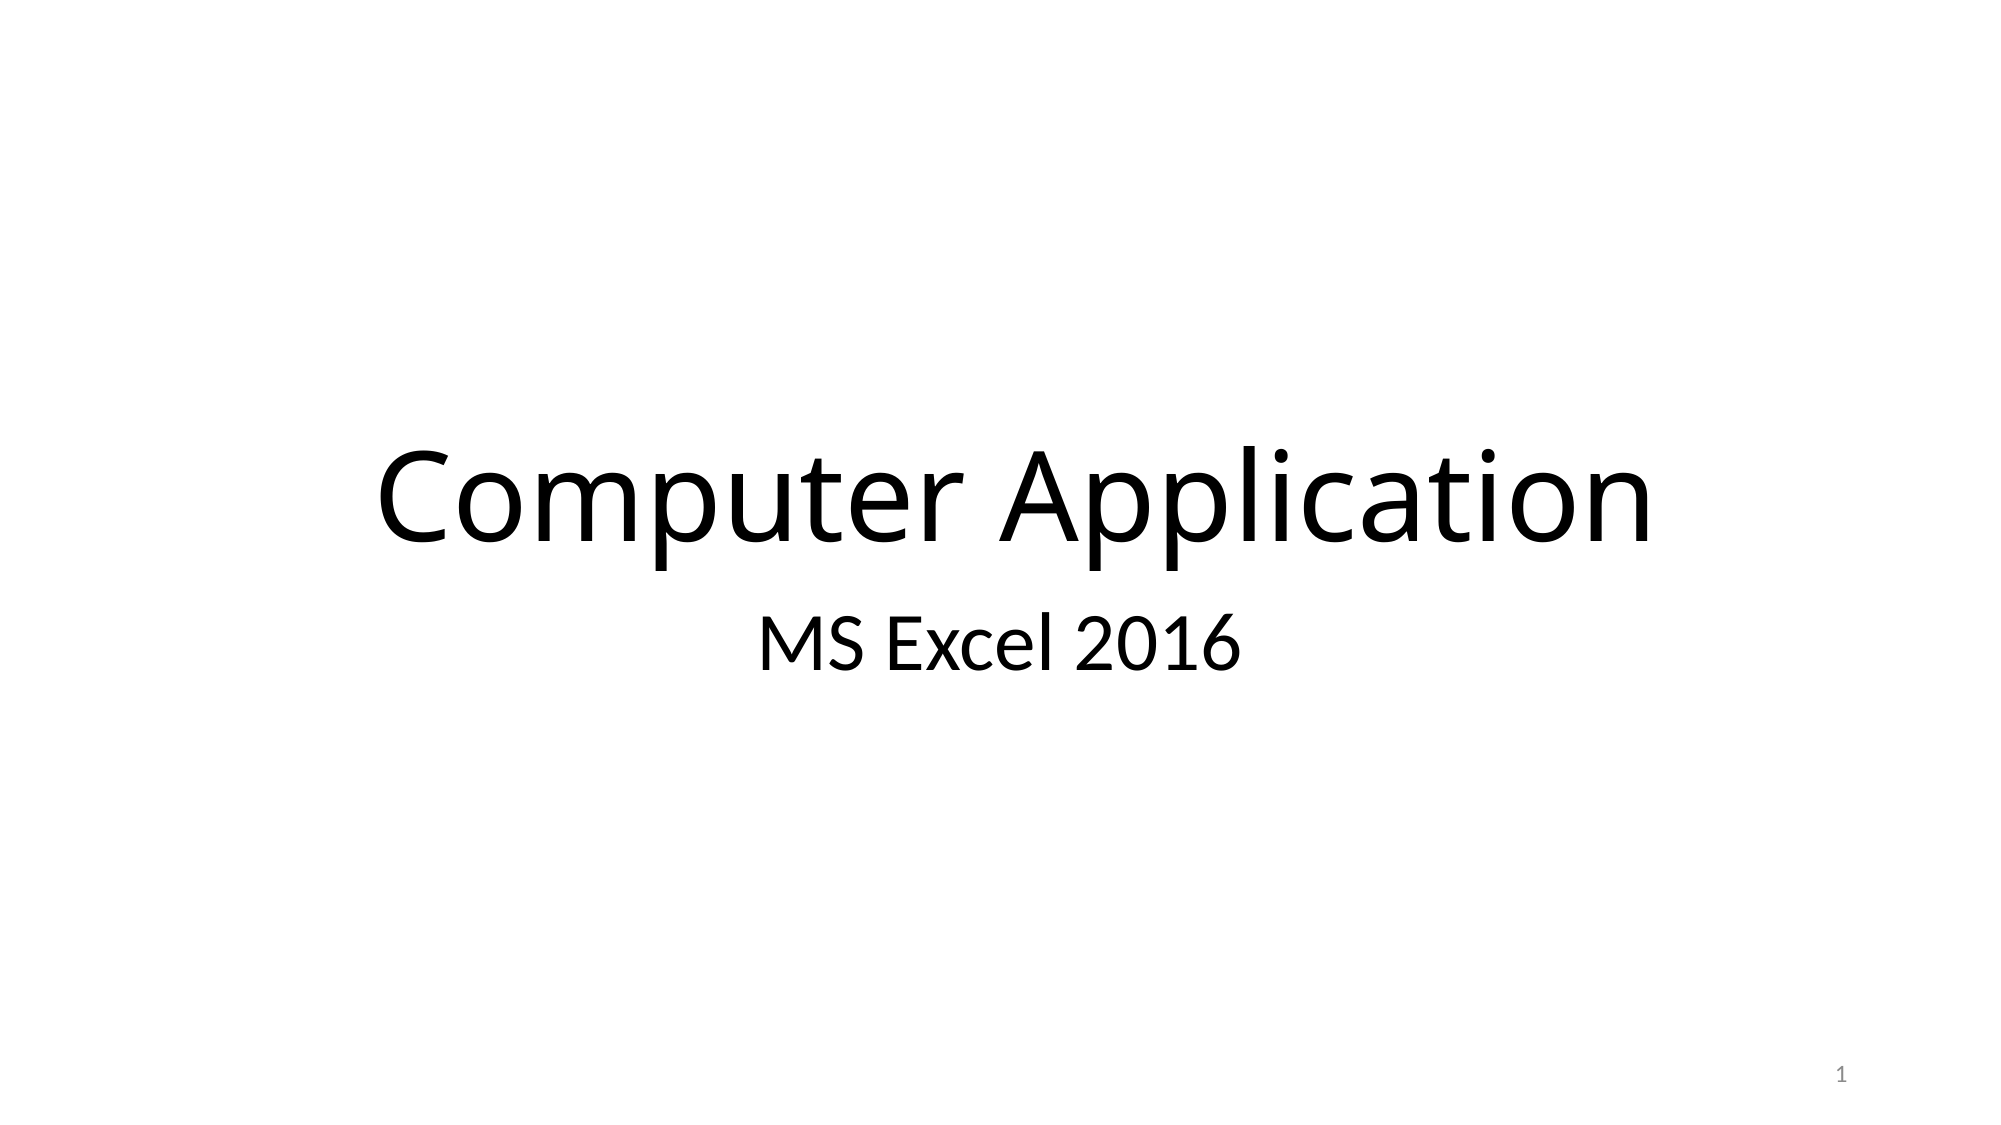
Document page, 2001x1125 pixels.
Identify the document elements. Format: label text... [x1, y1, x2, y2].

subtitle MS Excel 2016 [249, 590, 1750, 863]
title Computer Application [249, 184, 1750, 576]
slide_number 1 [1412, 1042, 1863, 1103]
